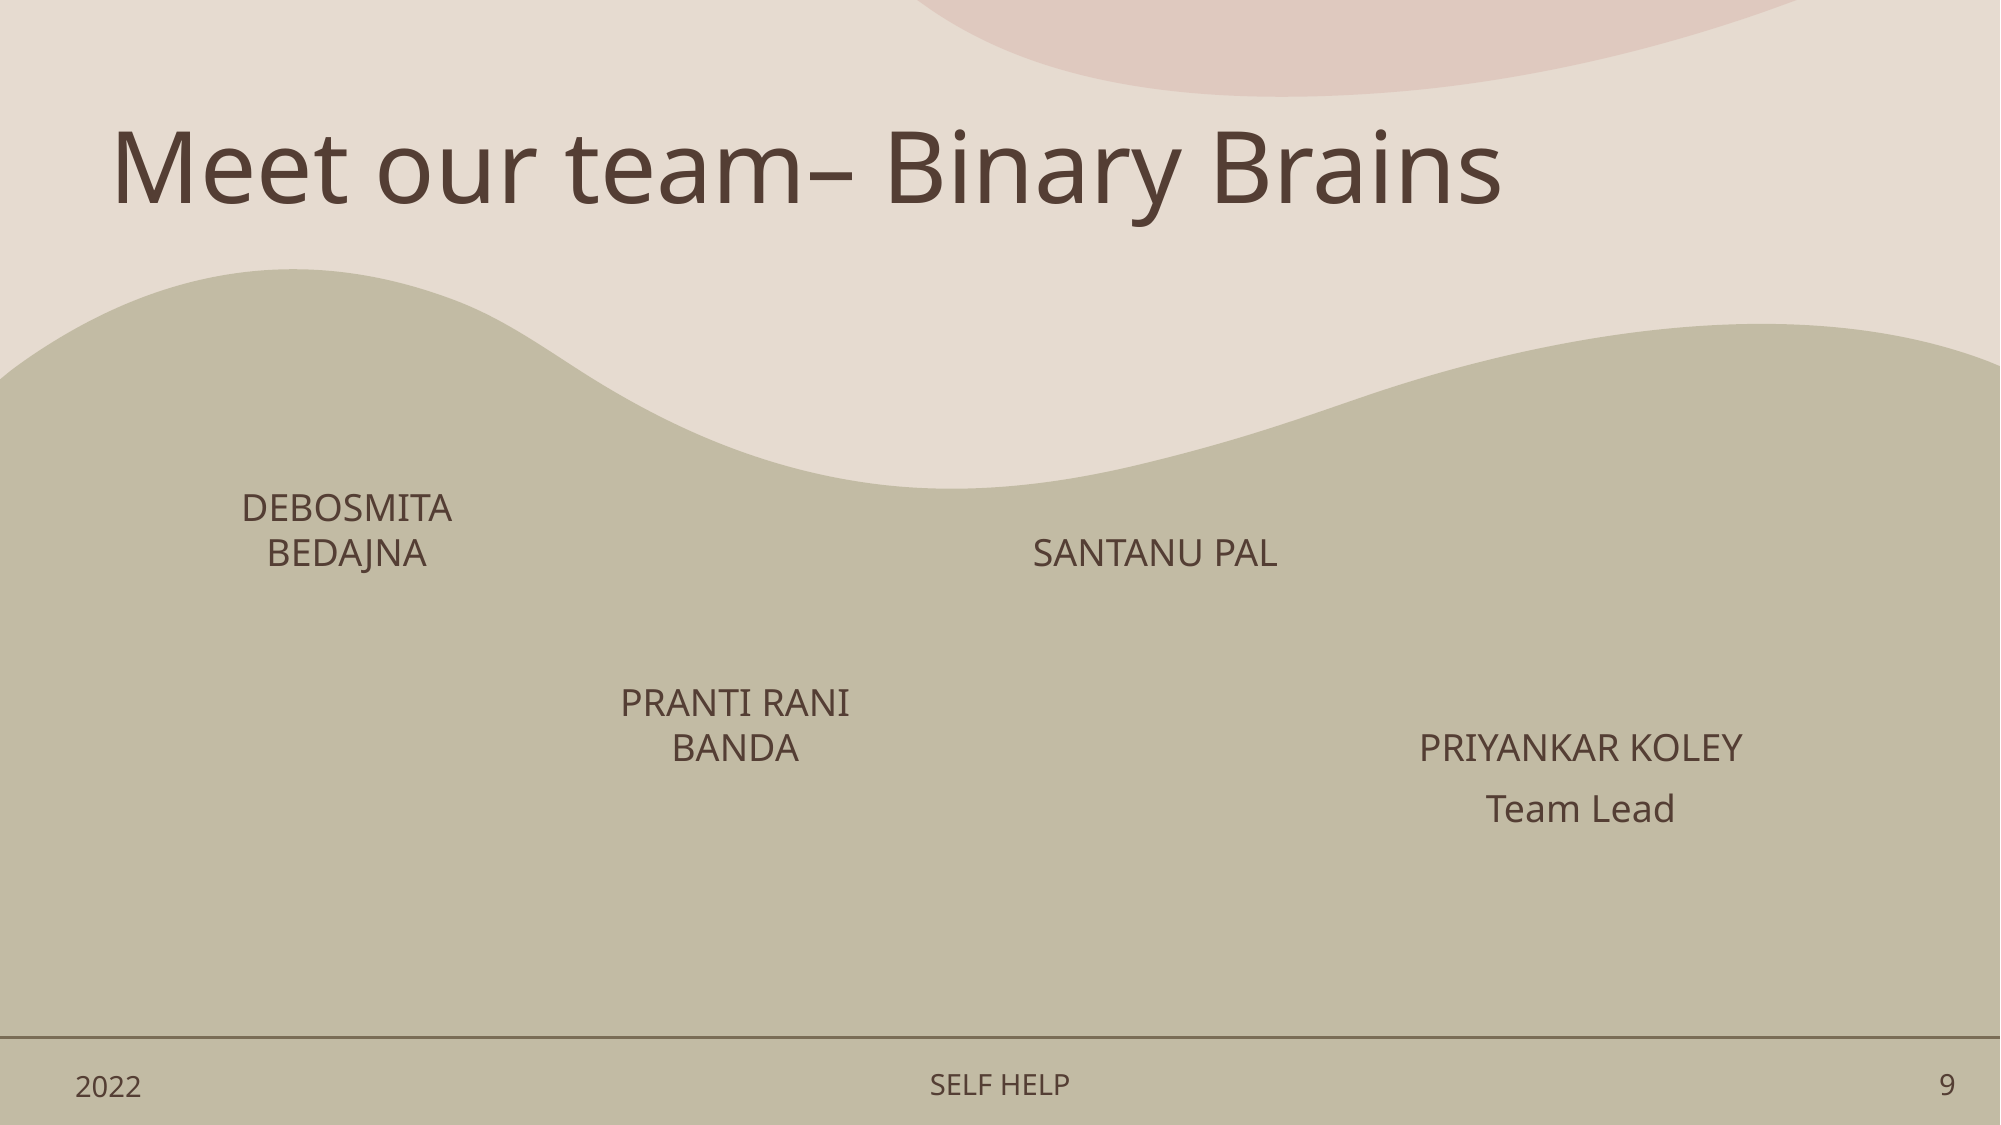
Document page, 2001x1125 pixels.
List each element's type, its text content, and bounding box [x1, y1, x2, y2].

slide_number 9 [1808, 1060, 1971, 1112]
list PRANTI RANI BANDA​ [536, 716, 934, 777]
list SANTANU PAL​ [956, 521, 1355, 582]
list DEBOSMITA BEDAJNA [147, 521, 546, 582]
title Meet our team– Binary Brains [94, 115, 1820, 227]
text_box Team Lead [1382, 777, 1780, 838]
list PRIYANKAR KOLEY [1382, 716, 1780, 777]
footer SELF HELP [718, 1060, 1283, 1112]
slide_number 2022 [60, 1060, 222, 1112]
